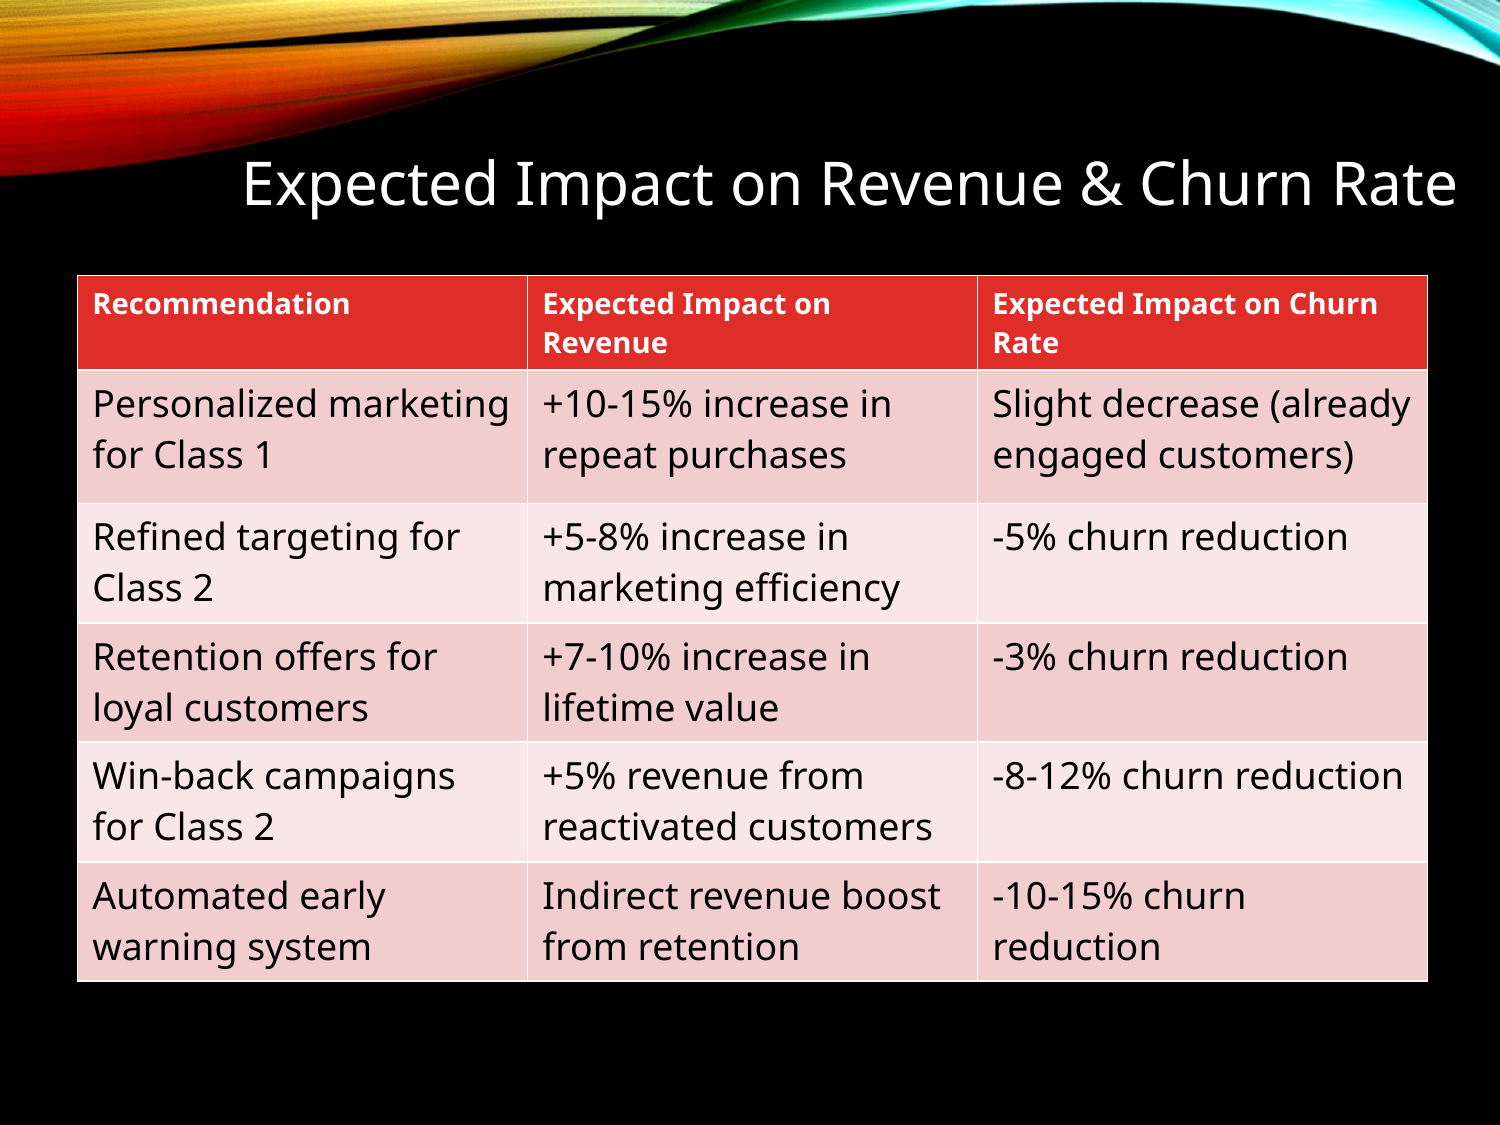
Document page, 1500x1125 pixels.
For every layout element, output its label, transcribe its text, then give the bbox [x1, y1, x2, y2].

table_cell -5% churn reduction [978, 504, 1427, 622]
text_box Expected Impact on Revenue & Churn Rate [175, 136, 1500, 226]
table_cell Slight decrease (already engaged customers) [978, 371, 1427, 503]
table_cell Automated early warning system [78, 863, 527, 980]
table_cell -8-12% churn reduction [978, 743, 1427, 861]
picture [0, 0, 1500, 178]
table_cell Win-back campaigns for Class 2 [78, 743, 527, 861]
table_cell +10-15% increase in repeat purchases [528, 371, 977, 503]
table_cell -10-15% churn reduction [978, 863, 1427, 980]
table_cell Personalized marketing for Class 1 [78, 371, 527, 503]
table_header Expected Impact on Revenue [528, 276, 977, 369]
table_cell Refined targeting for Class 2 [78, 504, 527, 622]
table_cell +7-10% increase in lifetime value [528, 624, 977, 741]
table_cell +5-8% increase in marketing efficiency [528, 504, 977, 622]
table_cell -3% churn reduction [978, 624, 1427, 741]
table_cell Retention offers for loyal customers [78, 624, 527, 741]
table_header Recommendation [78, 276, 527, 369]
table_cell +5% revenue from reactivated customers [528, 743, 977, 861]
table_cell Indirect revenue boost from retention [528, 863, 977, 980]
table_header Expected Impact on Churn Rate [978, 276, 1427, 369]
